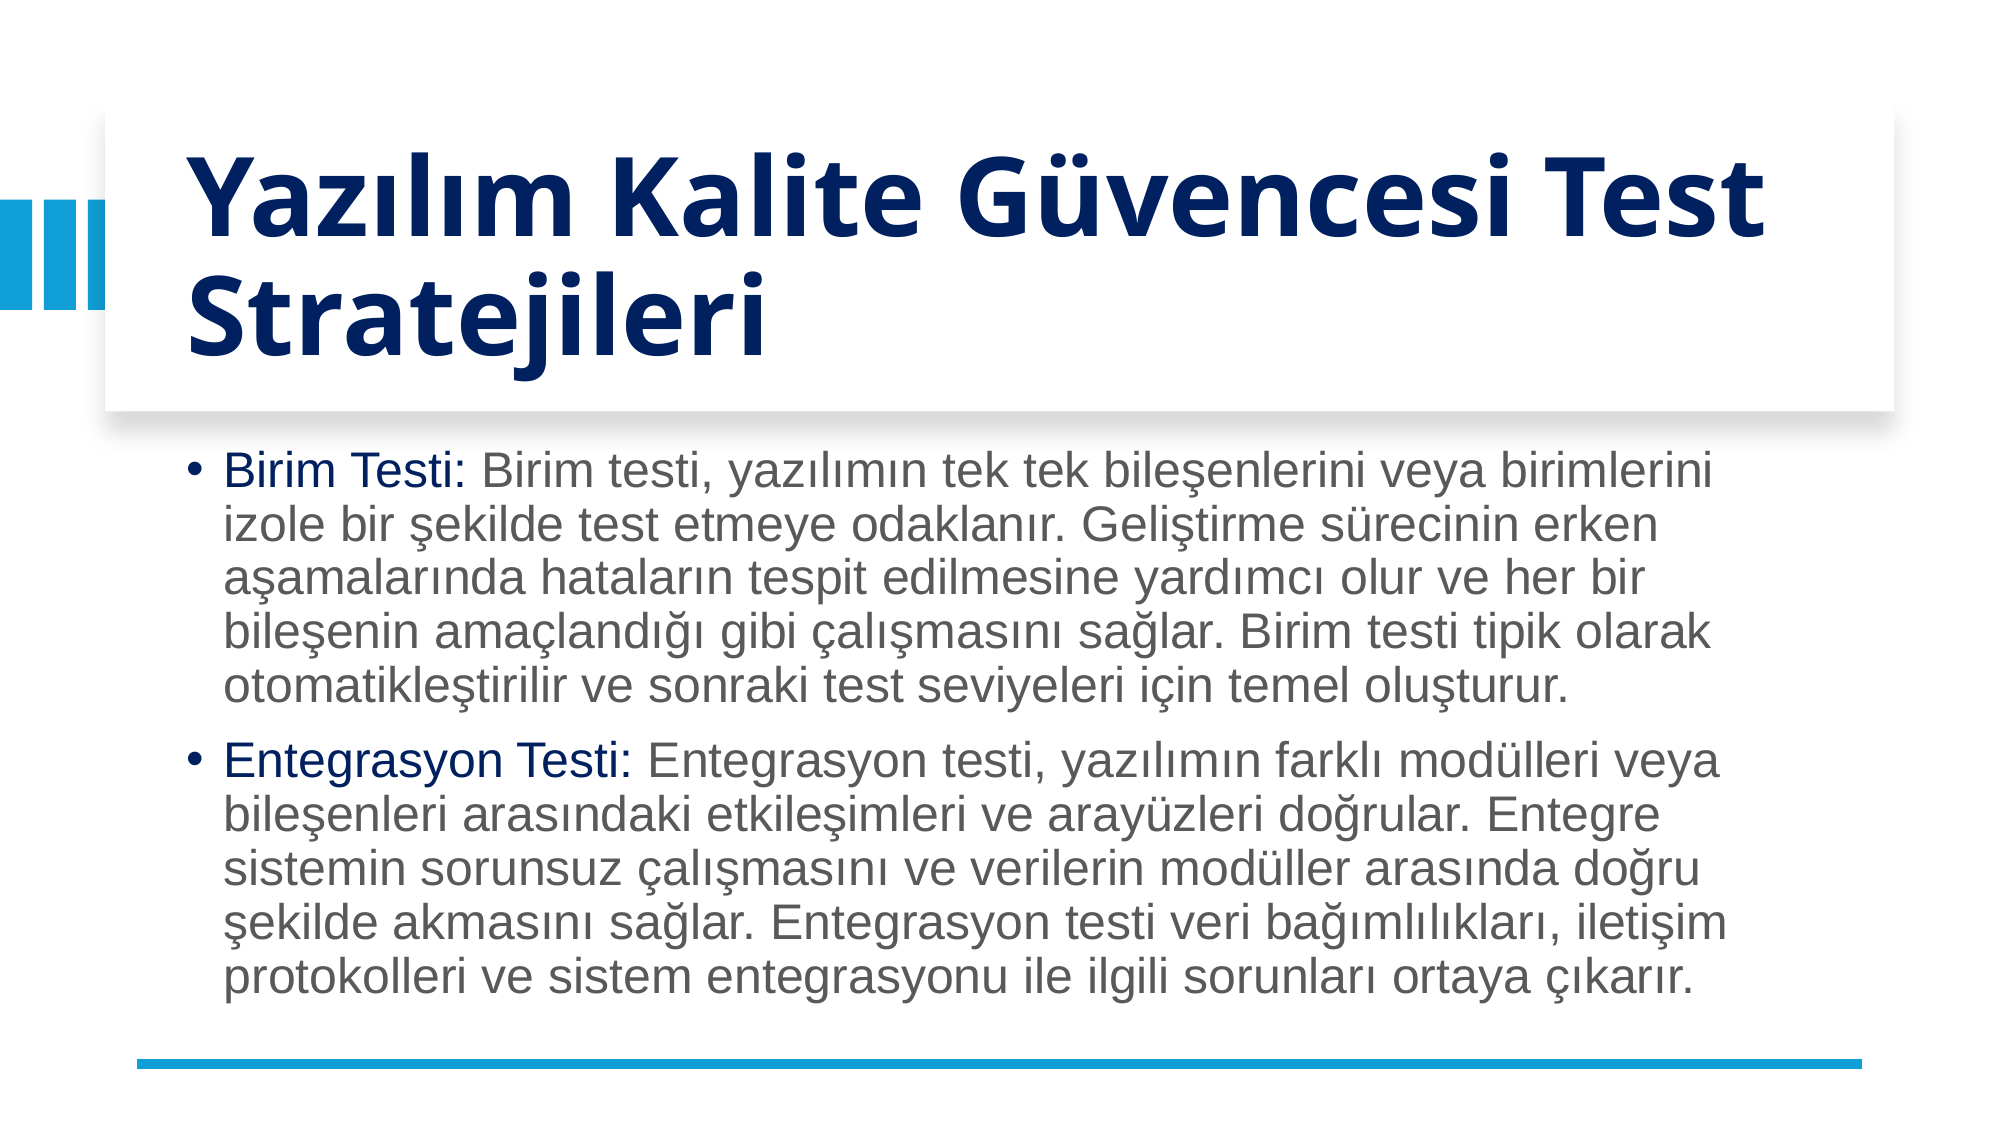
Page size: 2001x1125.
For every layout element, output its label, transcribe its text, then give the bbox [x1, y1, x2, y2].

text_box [0, 199, 121, 311]
text_box [0, 0, 2000, 1125]
title Yazılım Kalite Güvencesi Test Stratejileri [171, 132, 1946, 388]
text_box [103, 99, 1896, 413]
list Birim Testi: Birim testi, yazılımın tek tek bileşenlerini veya birimlerini izole bir şekilde test etmeye odaklanır. Geliştirme sürecinin erken aşamalarında hataların tespit edilmesine yardımcı olur ve her bir bileşenin amaçlandığı gibi çalışmasını sağlar. Birim testi tipik olarak otomatikleştirilir ve sonraki test seviyeleri için temel oluşturur. Entegrasyon Testi: Entegrasyon testi, yazılımın farklı modülleri veya bileşenleri arasındaki etkileşimleri ve arayüzleri doğrular. Entegre sistemin sorunsuz çalışmasını ve verilerin modüller arasında doğru şekilde akmasını sağlar. Entegrasyon testi veri bağımlılıkları, iletişim protokolleri ve sistem entegrasyonu ile ilgili sorunları ortaya çıkarır. [171, 467, 1802, 981]
